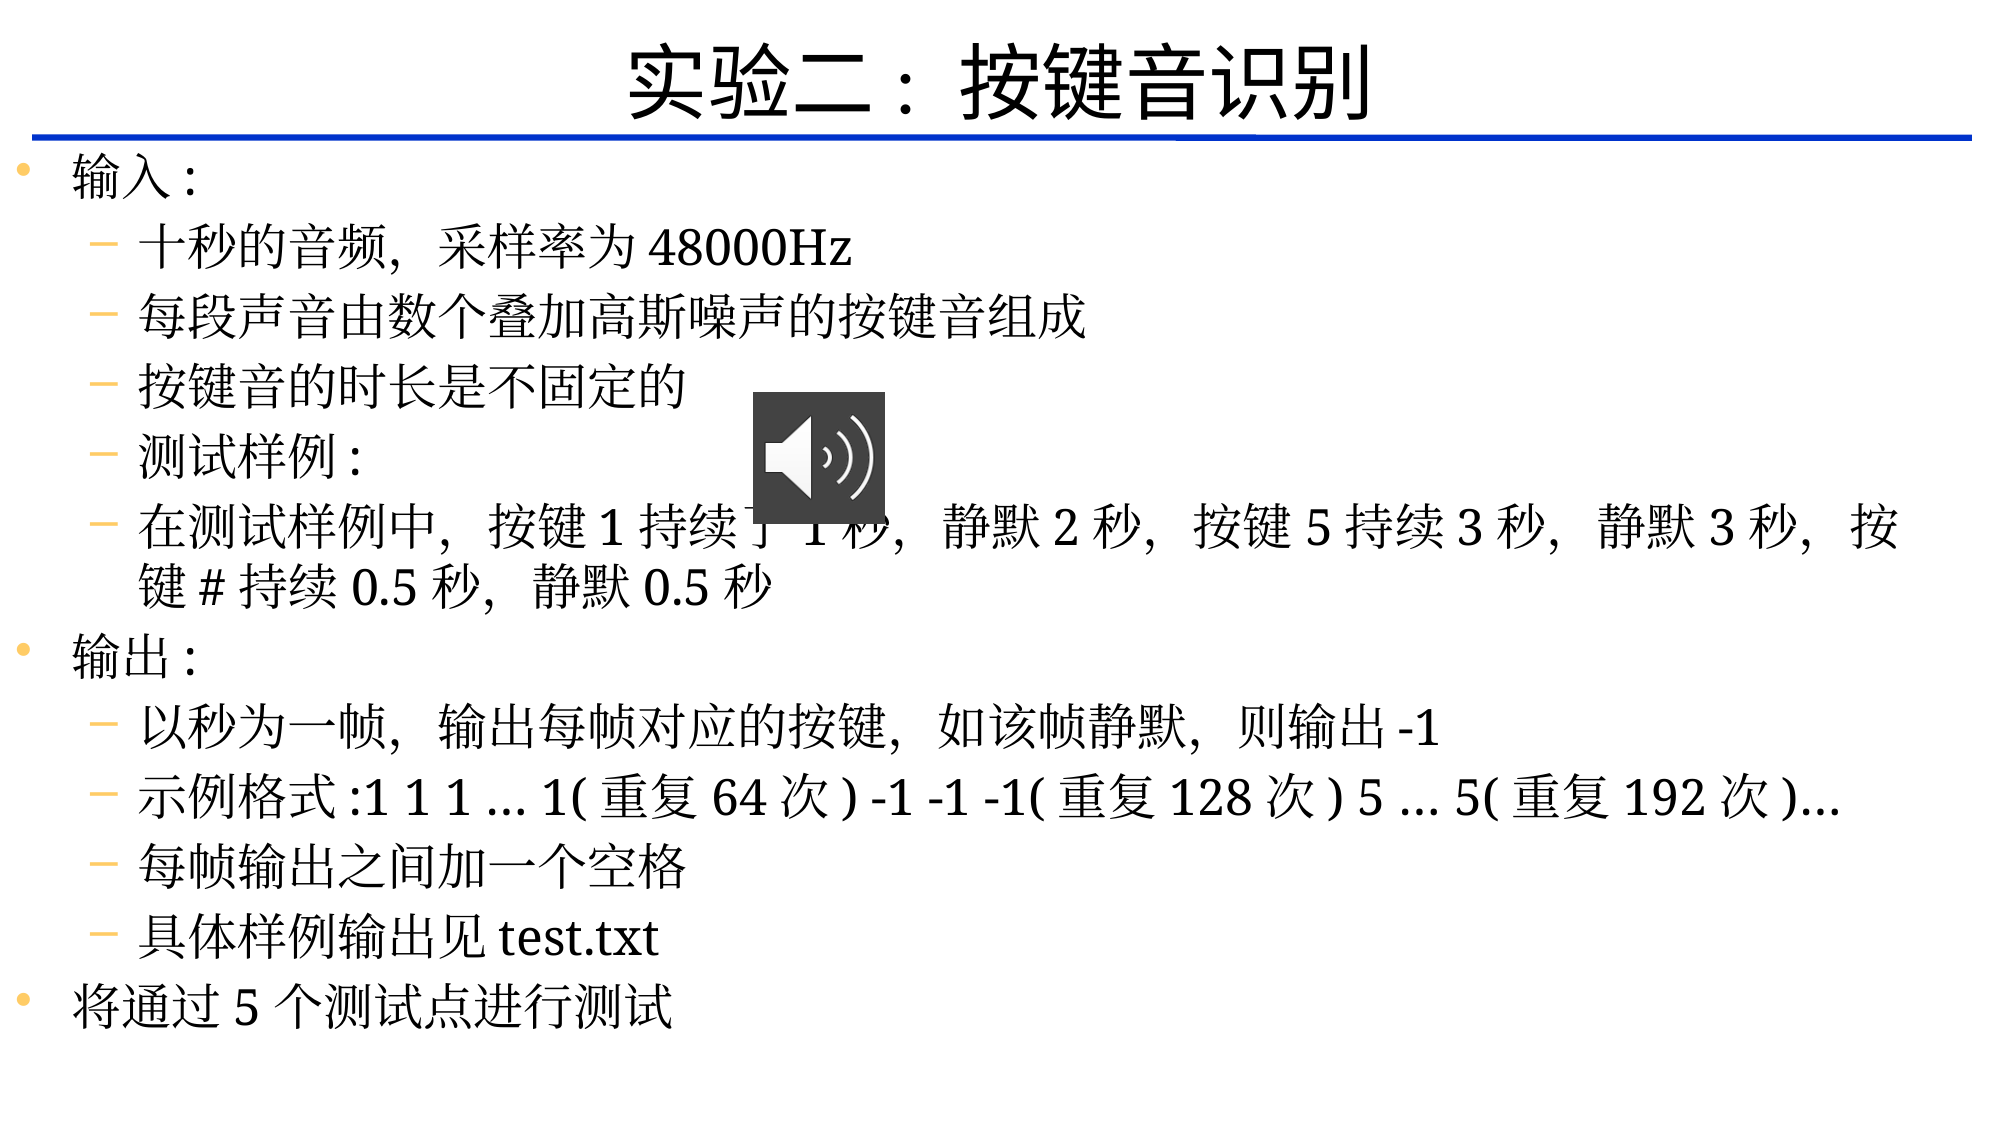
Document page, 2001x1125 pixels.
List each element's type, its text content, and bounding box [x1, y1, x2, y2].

title 实验二: 按键音识别 [150, 31, 1850, 139]
picture [752, 390, 886, 525]
